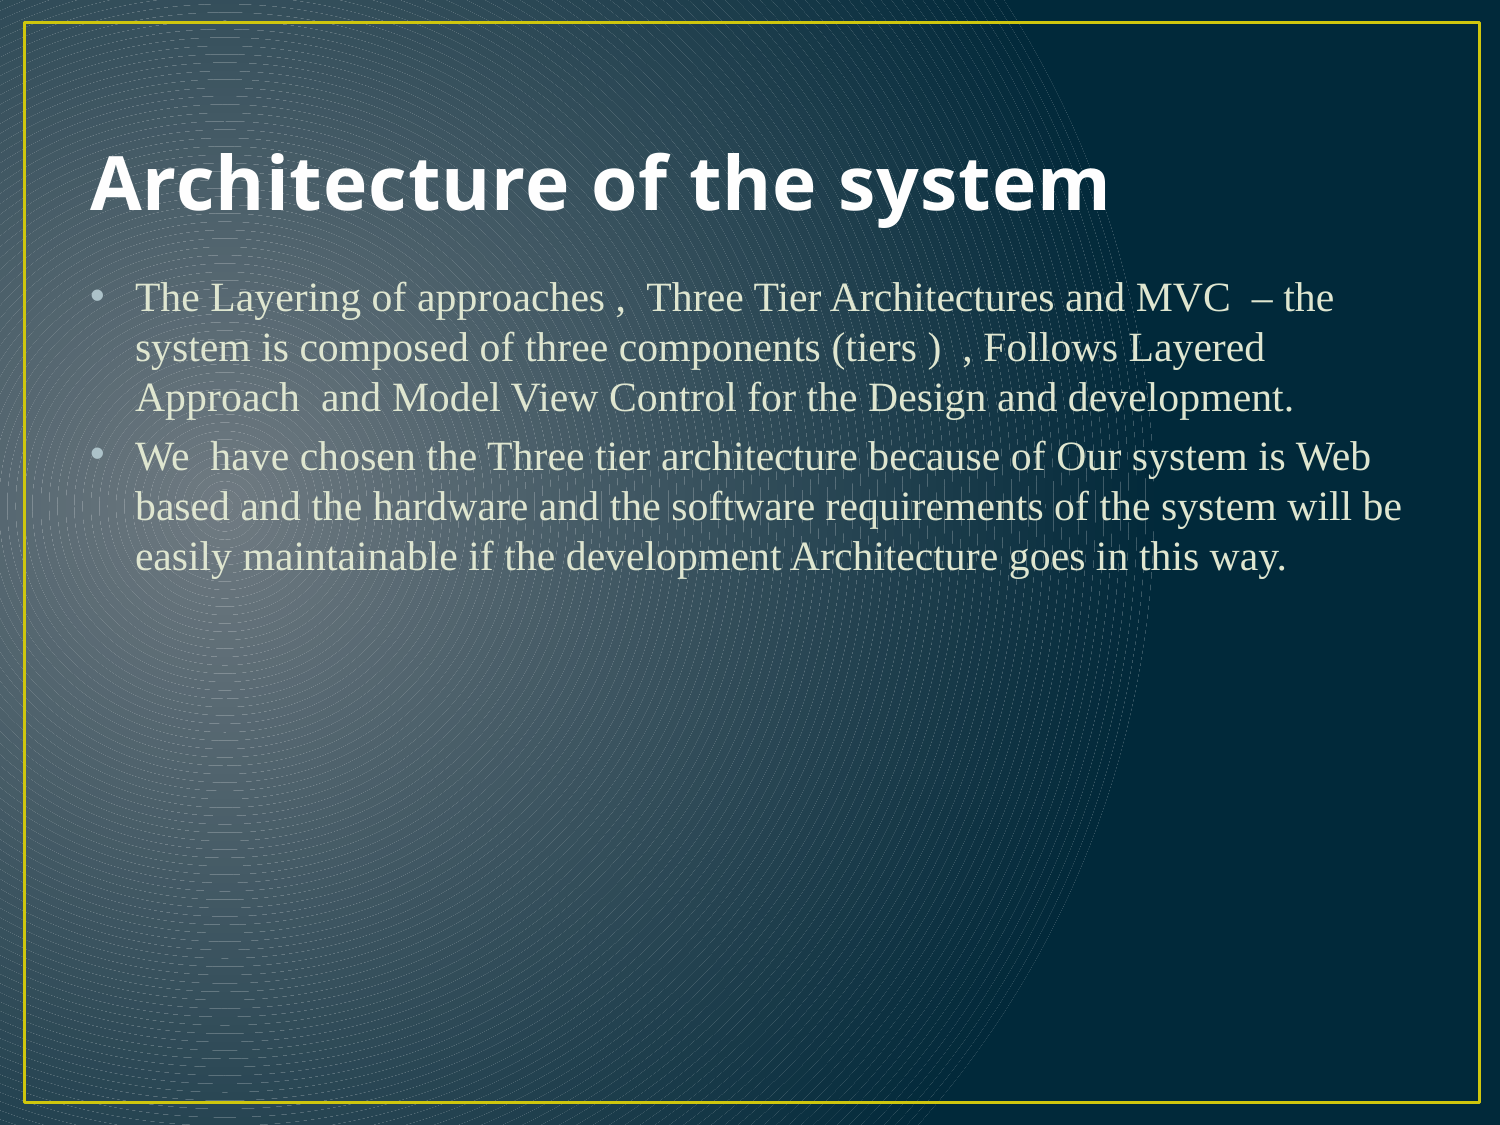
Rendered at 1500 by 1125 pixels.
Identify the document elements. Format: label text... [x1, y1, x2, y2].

list The Layering of approaches , Three Tier Architectures and MVC – the system is composed of three components (tiers ) , Follows Layered Approach and Model View Control for the Design and development. We have chosen the Three tier architecture because of Our system is Web based and the hardware and the software requirements of the system will be easily maintainable if the development Architecture goes in this way. [75, 262, 1425, 1005]
title Architecture of the system [75, 45, 1425, 233]
